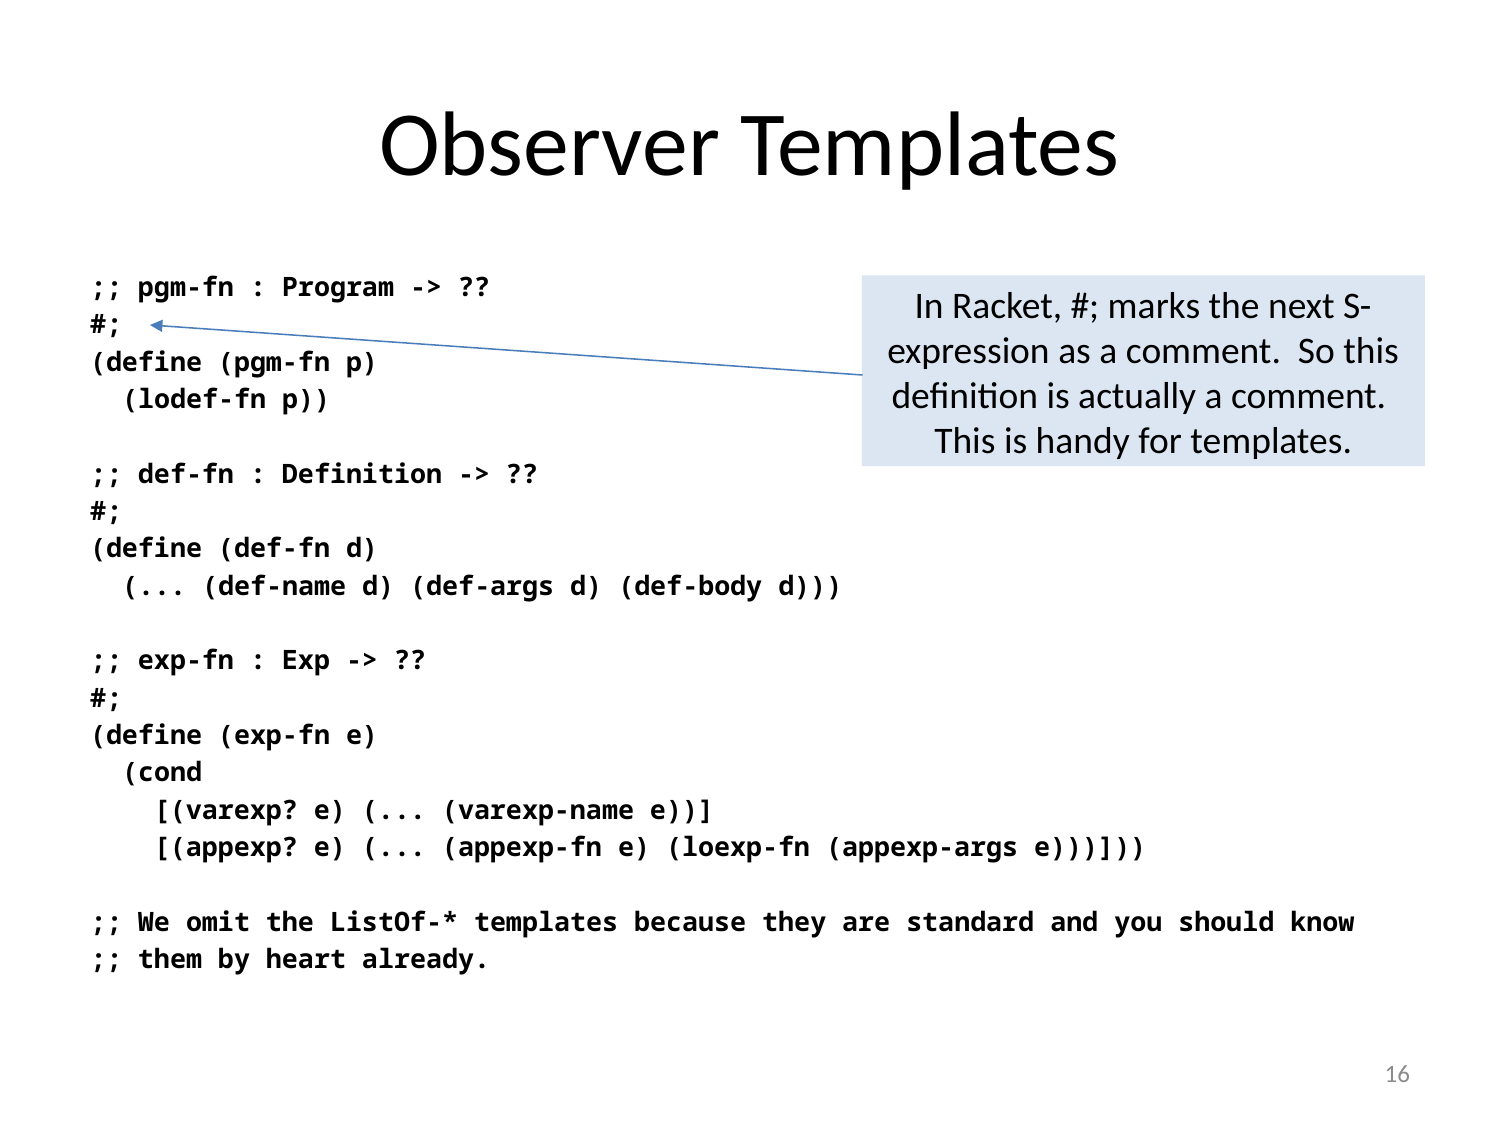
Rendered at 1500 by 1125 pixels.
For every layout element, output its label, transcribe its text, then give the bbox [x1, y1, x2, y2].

text_box In Racket, #; marks the next S-expression as a comment. So this definition is actually a comment. This is handy for templates. [860, 273, 1427, 468]
list ;; pgm-fn : Program -> ?? #; (define (pgm-fn p) (lodef-fn p)) ;; def-fn : Definition -> ?? #; (define (def-fn d) (... (def-name d) (def-args d) (def-body d))) ;; exp-fn : Exp -> ?? #; (define (exp-fn e) (cond [(varexp? e) (... (varexp-name e))] [(appexp? e) (... (appexp-fn e) (loexp-fn (appexp-args e)))])) ;; We omit the ListOf-* templates because they are standard and you should know ;; them by heart already. [75, 262, 1425, 1005]
slide_number 16 [1074, 1042, 1425, 1103]
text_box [149, 324, 863, 376]
title Observer Templates [75, 45, 1425, 233]
